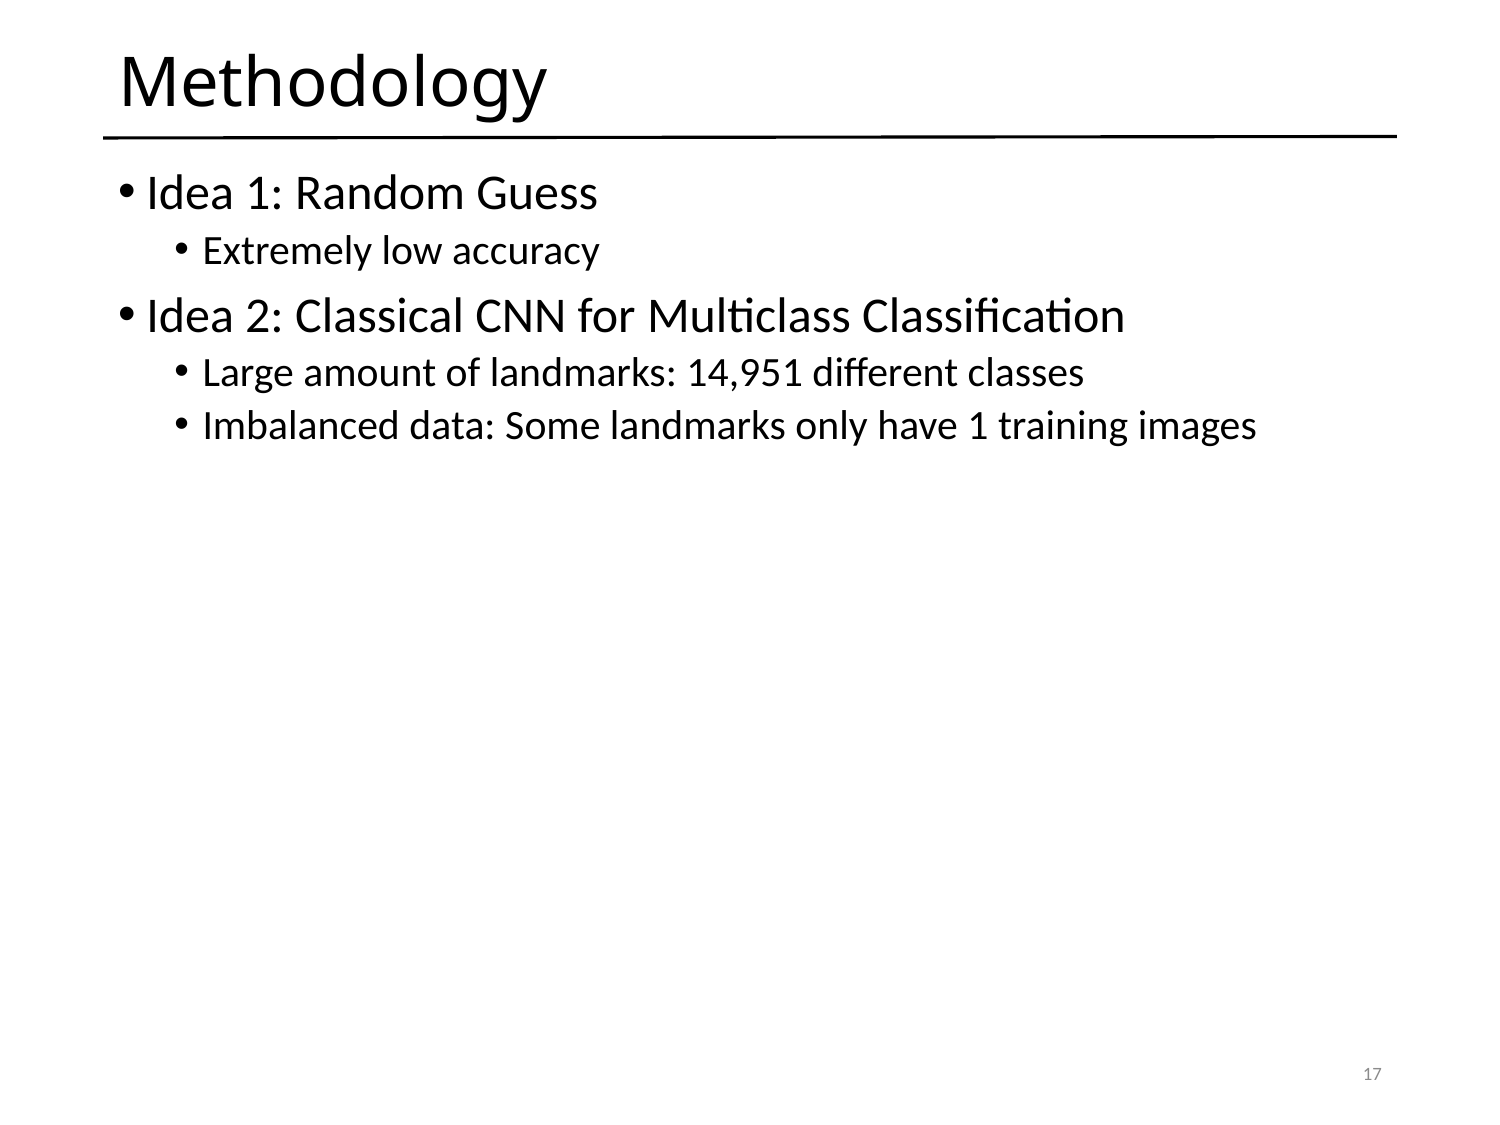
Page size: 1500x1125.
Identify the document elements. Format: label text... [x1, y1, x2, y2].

slide_number 17 [1059, 1042, 1397, 1103]
list Idea 1: Random Guess Extremely low accuracy Idea 2: Classical CNN for Multiclass Classification Large amount of landmarks: 14,951 different classes Imbalanced data: Some landmarks only have 1 training images [103, 158, 1397, 1014]
title Methodology [103, 30, 1397, 138]
